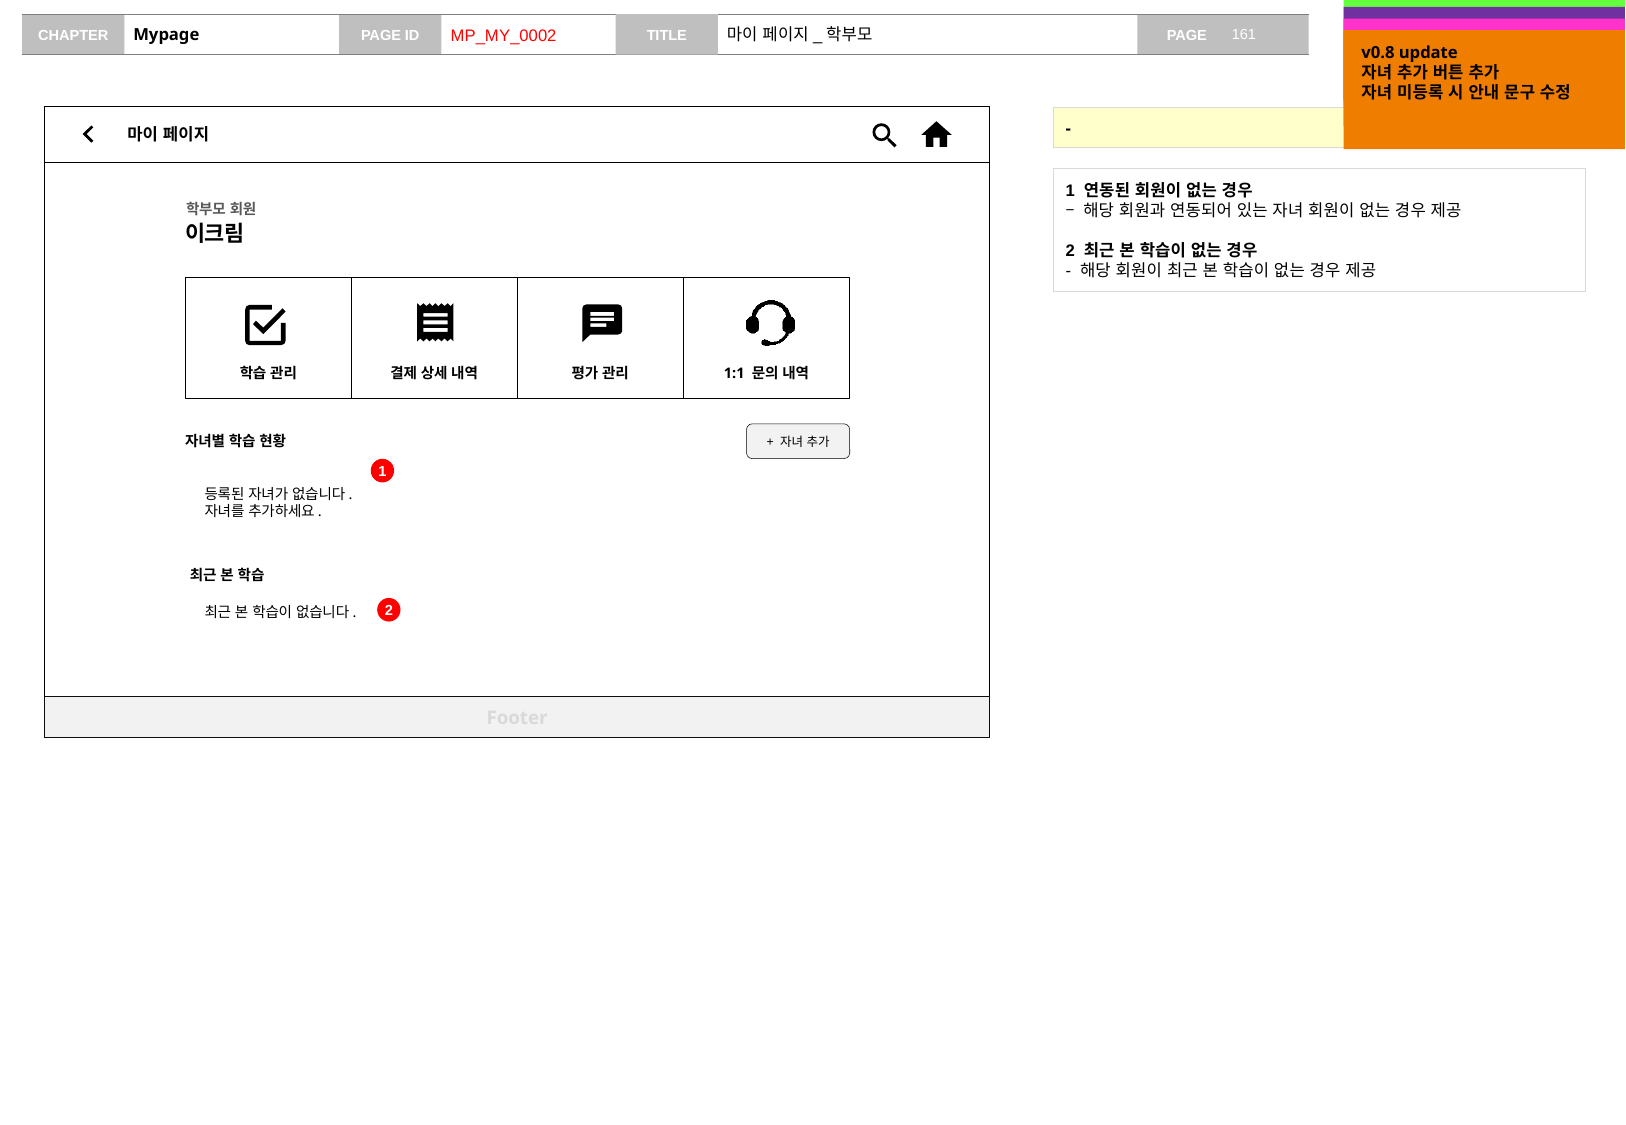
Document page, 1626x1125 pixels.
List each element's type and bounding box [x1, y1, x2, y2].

text_box [43, 104, 992, 740]
text_box [1053, 168, 1586, 292]
list [717, 16, 1138, 53]
text_box [1053, 0, 1625, 150]
list [441, 16, 616, 53]
title [124, 16, 340, 53]
